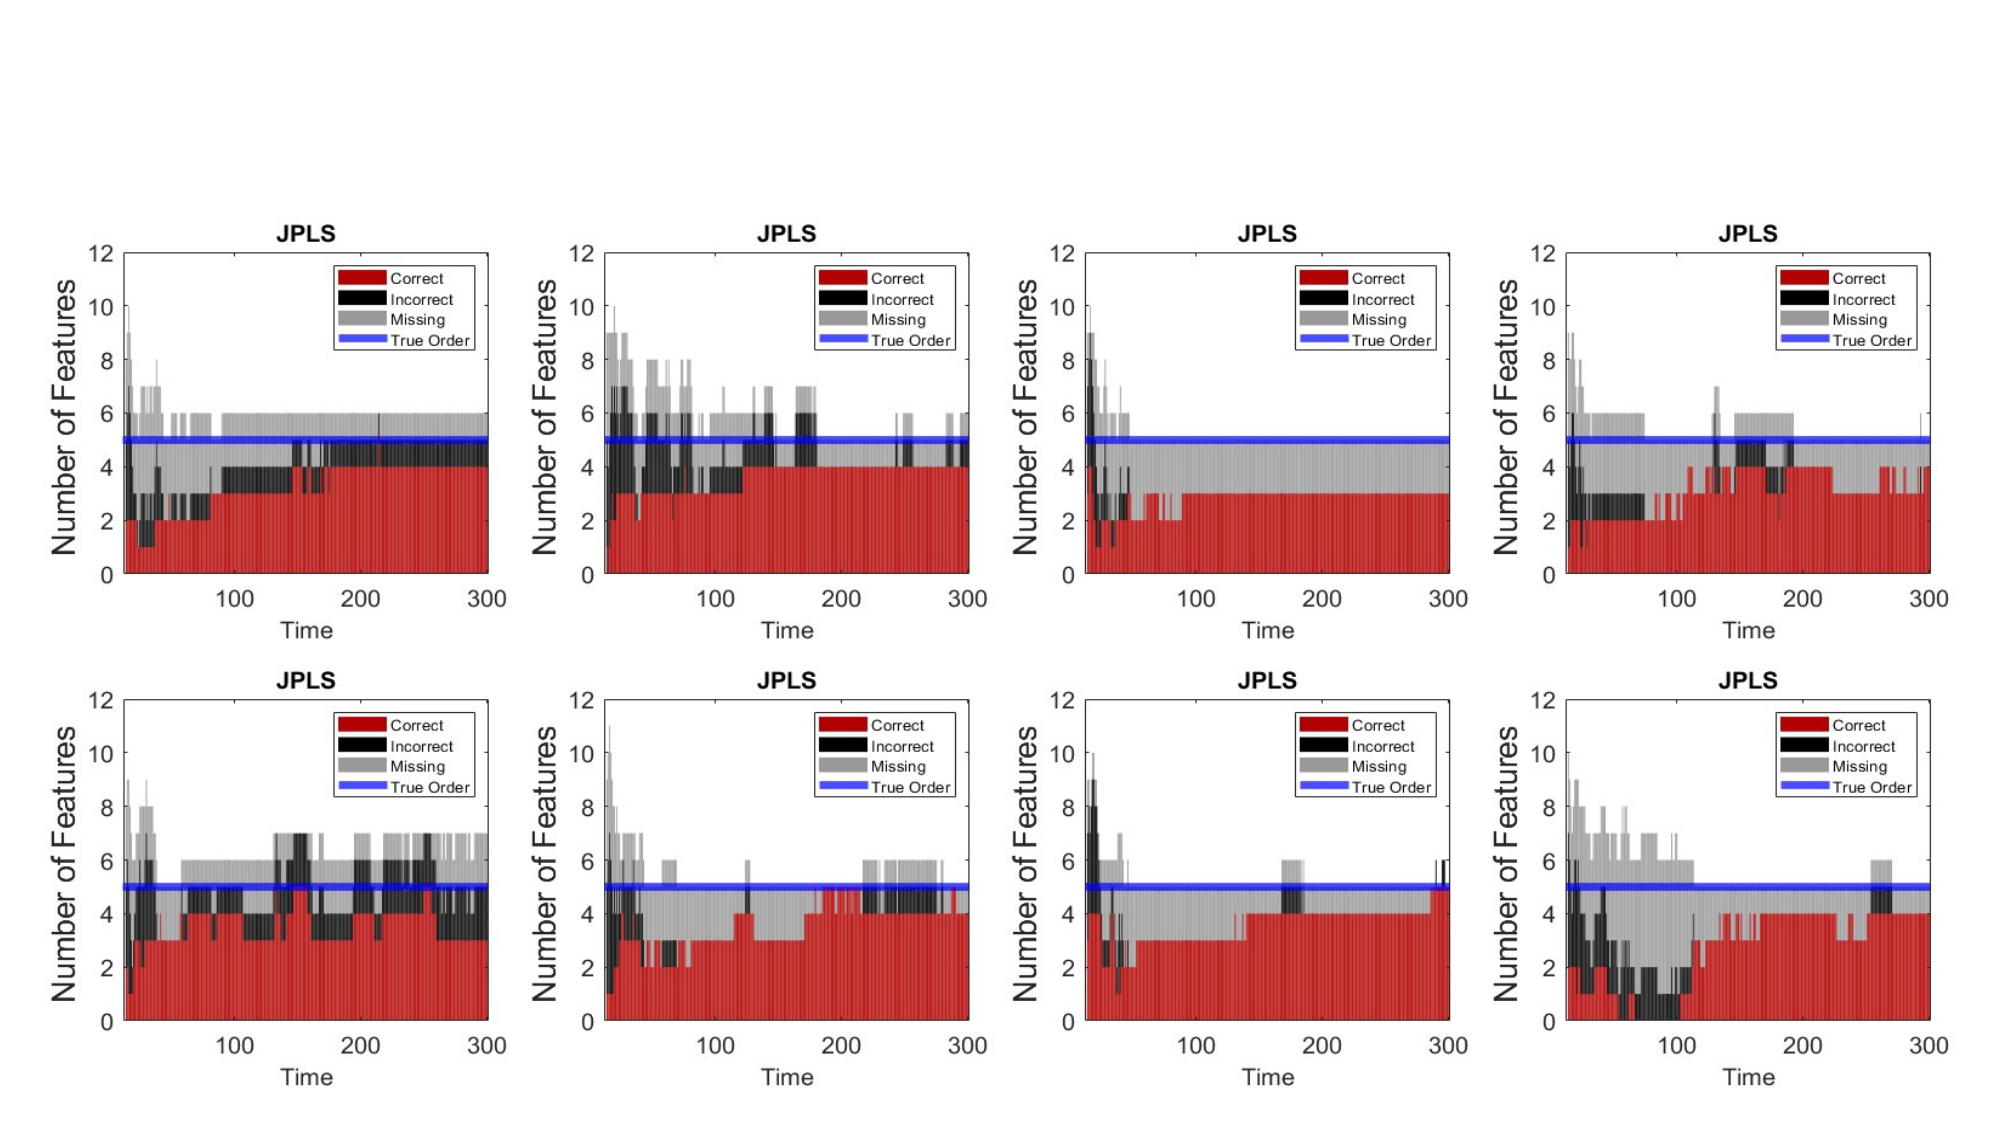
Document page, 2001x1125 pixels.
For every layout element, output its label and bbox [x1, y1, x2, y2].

picture [28, 181, 1978, 1125]
